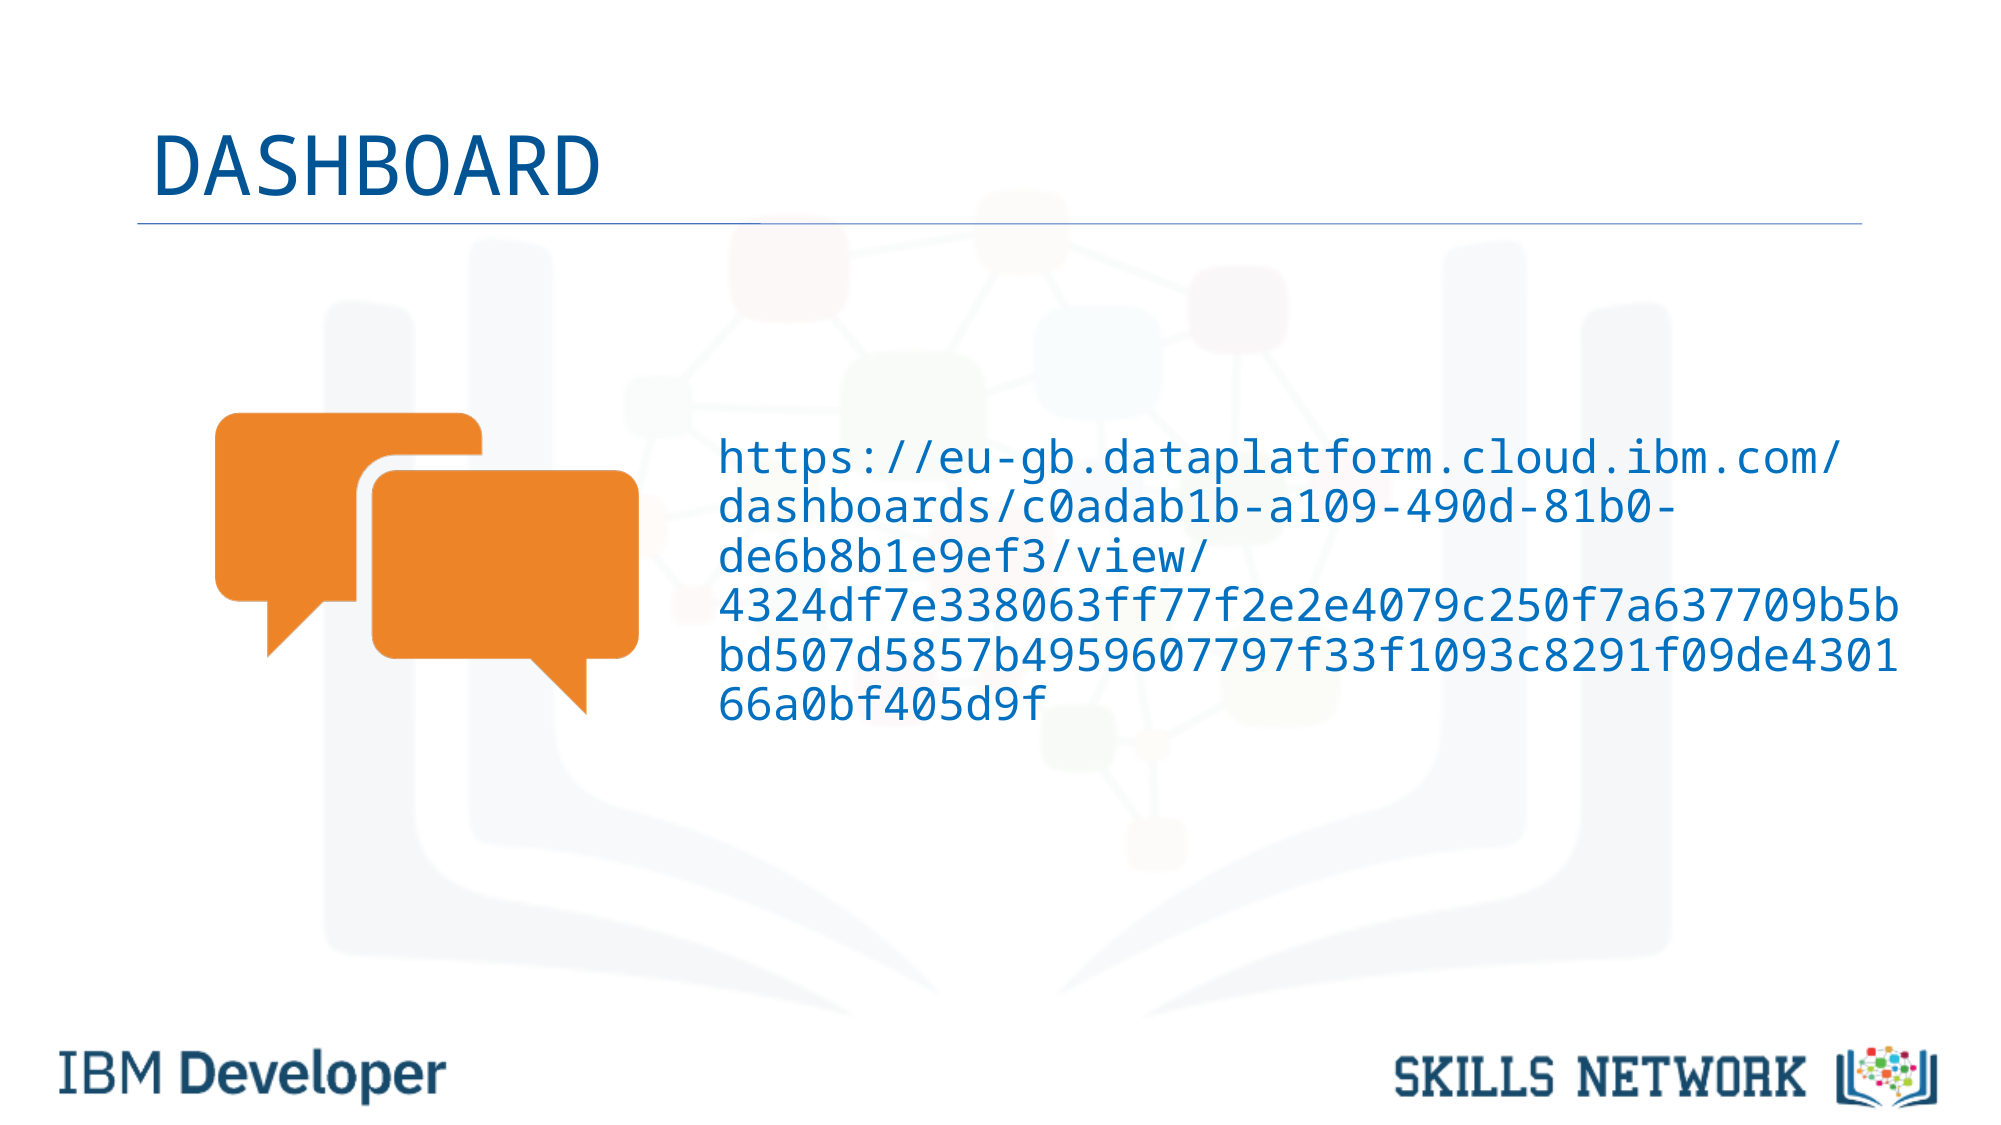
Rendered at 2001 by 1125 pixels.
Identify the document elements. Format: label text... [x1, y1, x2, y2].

list https://eu-gb.dataplatform.cloud.ibm.com/dashboards/c0adab1b-a109-490d-81b0-de6b8b1e9ef3/view/4324df7e338063ff77f2e2e4079c250f7a637709b5bbd507d5857b4959607797f33f1093c8291f09de430166a0bf405d9f [702, 426, 1943, 750]
picture [55, 1045, 459, 1108]
picture [176, 311, 678, 813]
picture [1390, 1045, 1945, 1111]
title DASHBOARD [137, 59, 1863, 278]
